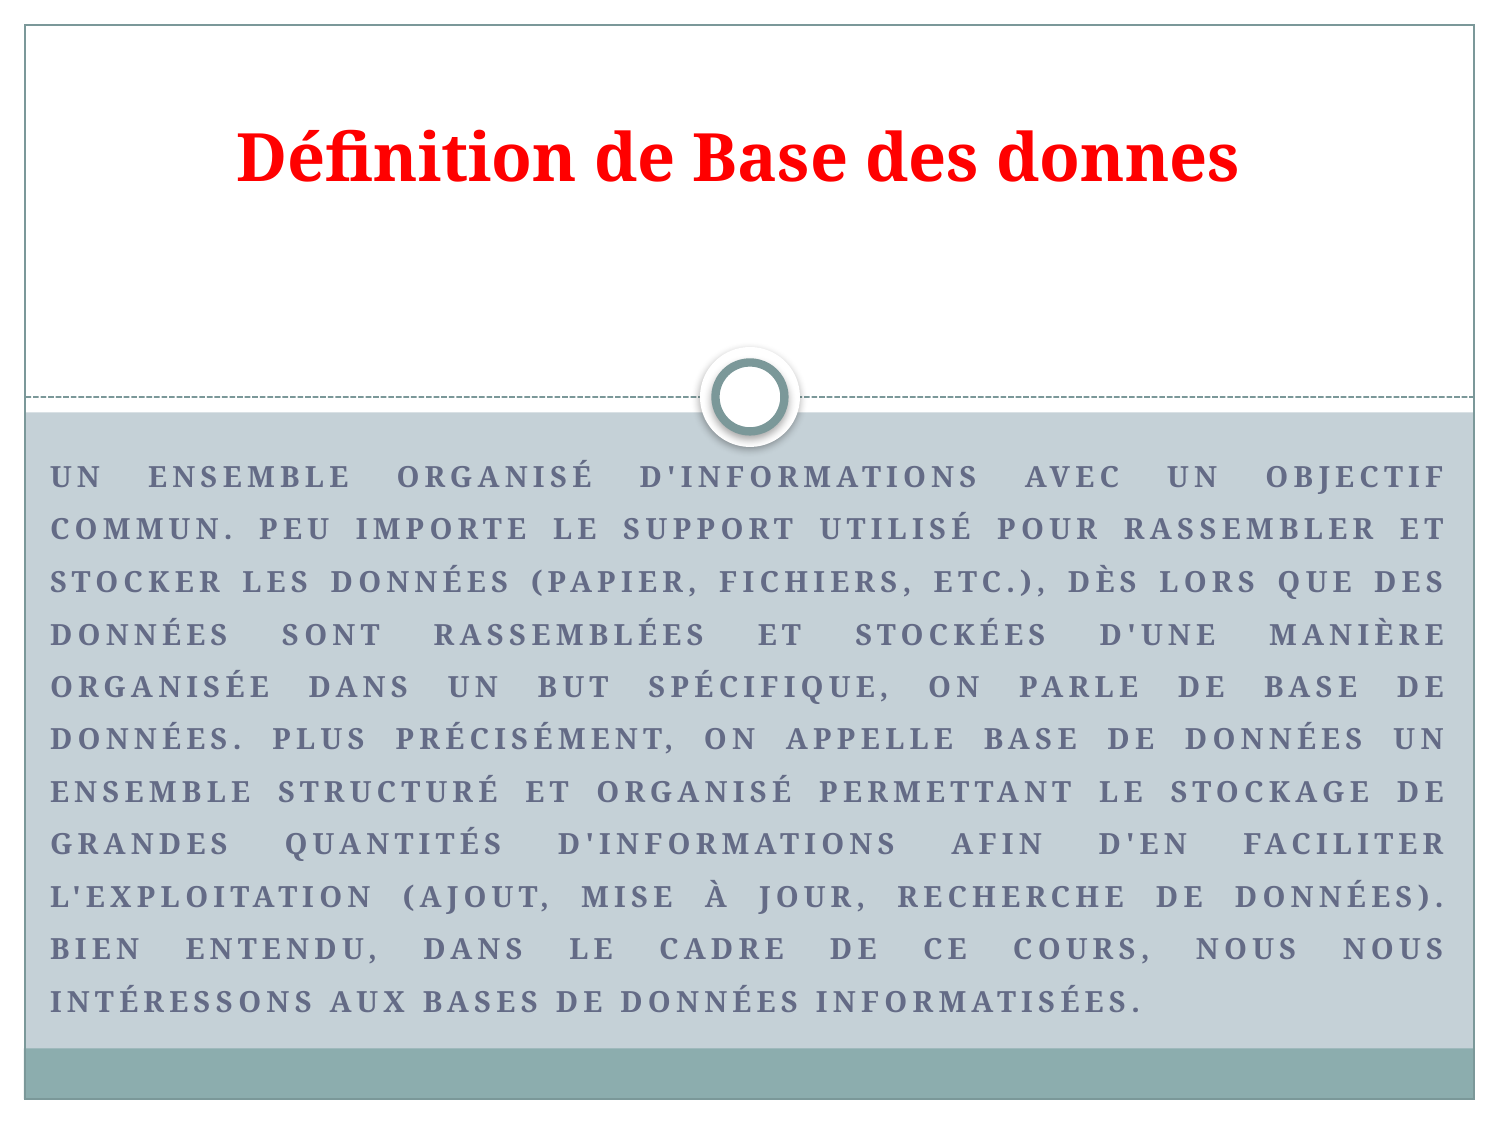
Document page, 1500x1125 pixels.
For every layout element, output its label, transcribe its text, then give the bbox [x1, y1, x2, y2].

title Définition de Base des donnes [0, 128, 1500, 283]
subtitle Un ensemble organisé d'informations avec un objectif commun. Peu importe le support utilisé pour rassembler et stocker les données (papier, fichiers, etc.), dès lors que des données sont rassemblées et stockées d'une manière organisée dans un but spécifique, on parle de base de données. Plus précisément, on appelle base de données un ensemble structuré et organisé permettant le stockage de grandes quantités d'informations afin d'en faciliter l'exploitation (ajout, mise à jour, recherche de données). Bien entendu, dans le cadre de ce cours, nous nous intéressons aux bases de données informatisées. [35, 433, 1465, 1125]
